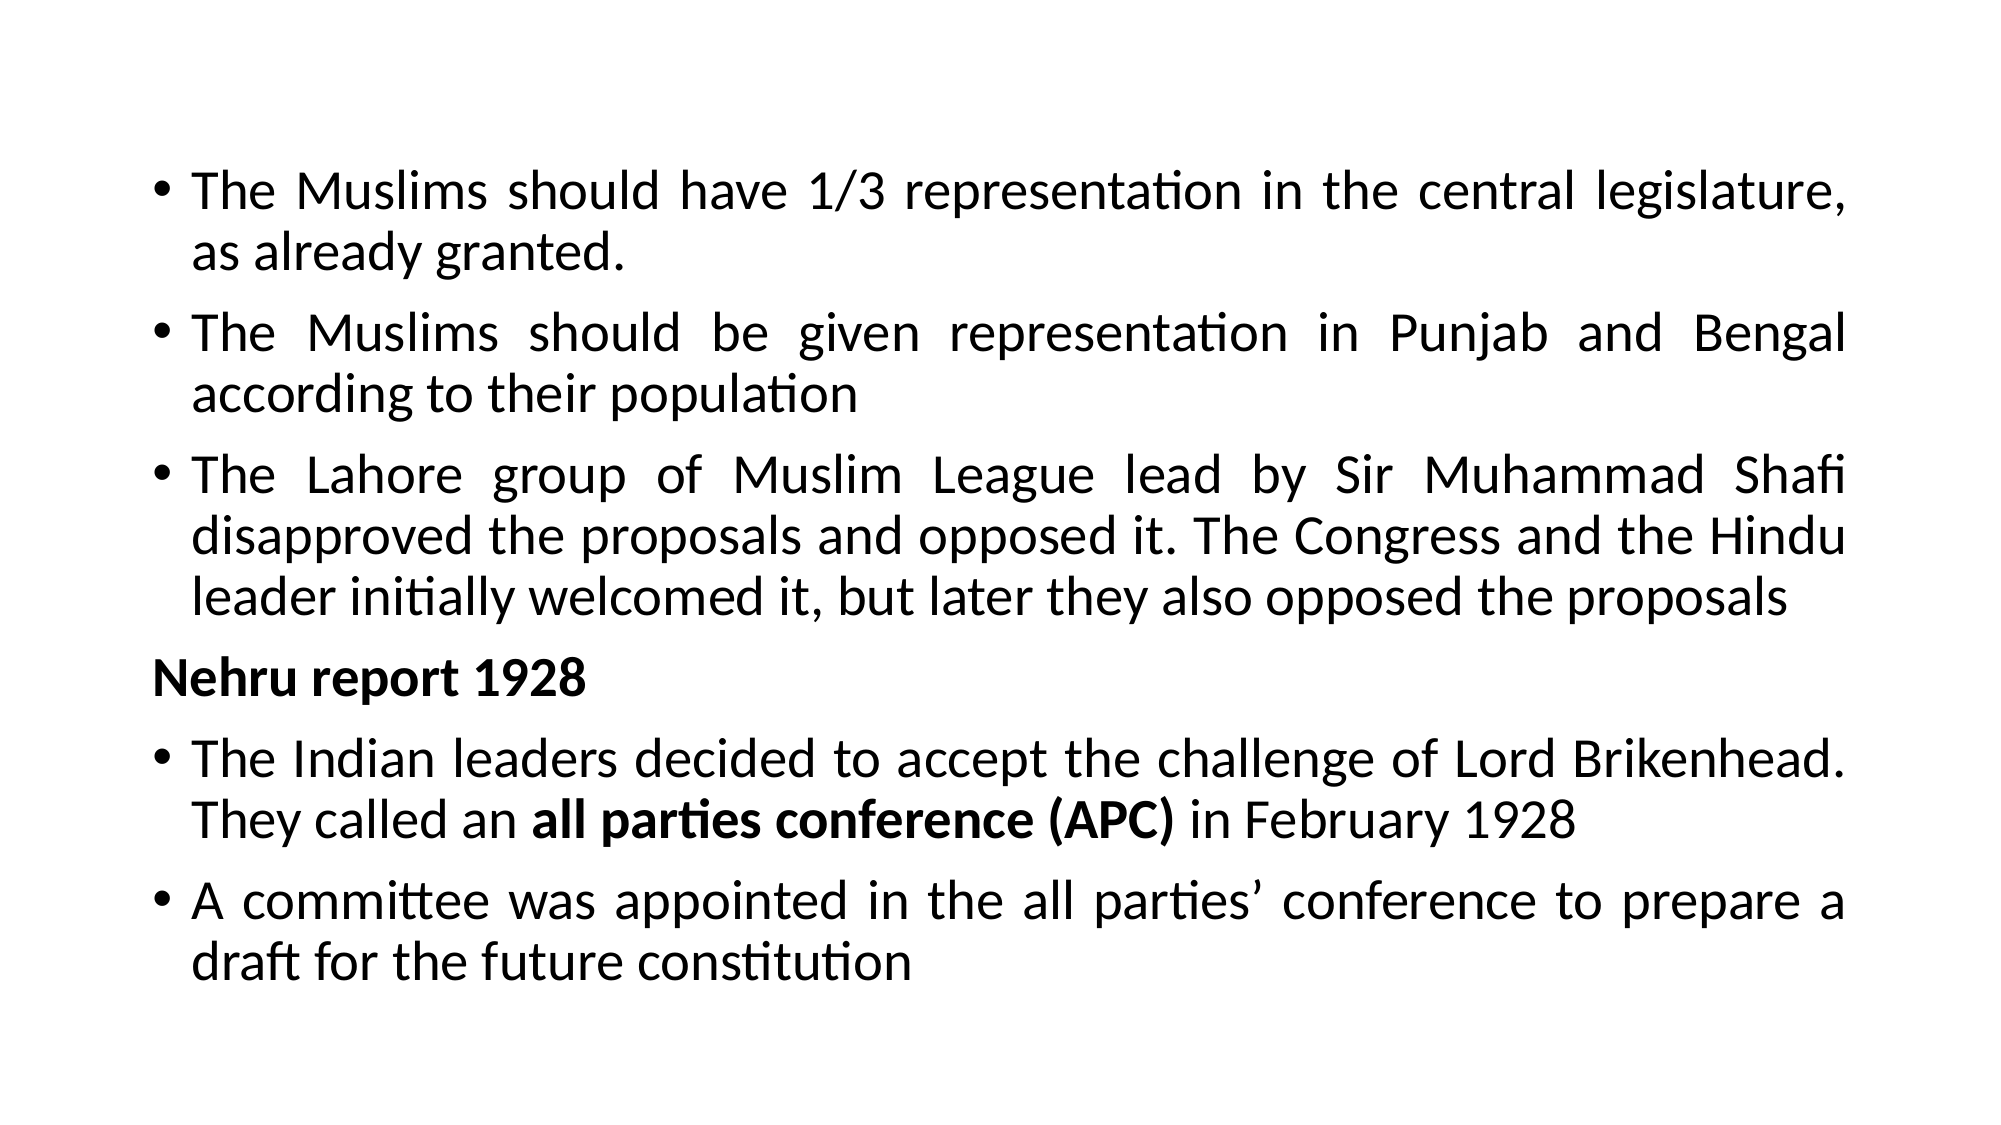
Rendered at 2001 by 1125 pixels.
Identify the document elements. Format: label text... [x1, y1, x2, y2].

list The Muslims should have 1/3 representation in the central legislature, as already granted. The Muslims should be given representation in Punjab and Bengal according to their population The Lahore group of Muslim League lead by Sir Muhammad Shafi disapproved the proposals and opposed it. The Congress and the Hindu leader initially welcomed it, but later they also opposed the proposals Nehru report 1928 The Indian leaders decided to accept the challenge of Lord Brikenhead. They called an all parties conference (APC) in February 1928 A committee was appointed in the all parties’ conference to prepare a draft for the future constitution [137, 65, 1863, 1014]
